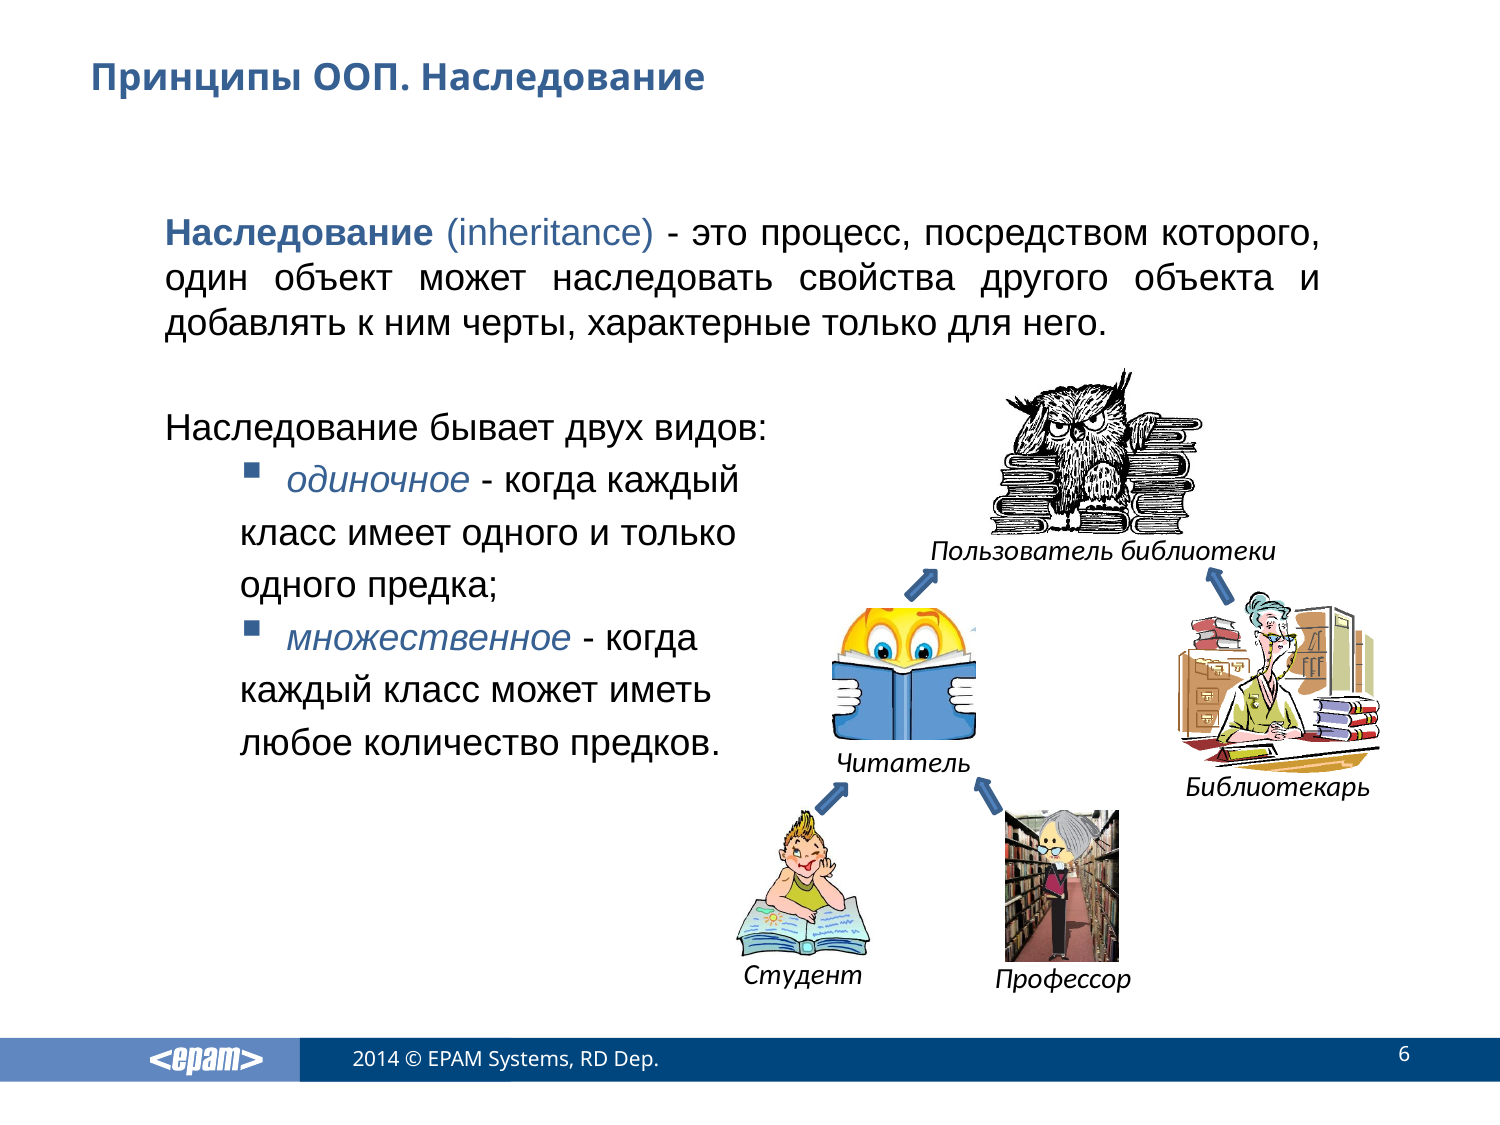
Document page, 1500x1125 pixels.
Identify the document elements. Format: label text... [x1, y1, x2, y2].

list Наследование (inheritance) - это процесс, посредством которого, один объект может наследовать свойства другого объекта и добавлять к ним черты, характерные только для него. Наследование бывает двух видов: одиночное - когда каждый класс имеет одного и только одного предка; множественное - когда каждый класс может иметь любое количество предков. [150, 200, 1336, 988]
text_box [726, 343, 1389, 1003]
title Принципы ООП. Наследование [75, 45, 1425, 163]
footer 2014 © EPAM Systems, RD Dep. [337, 1028, 738, 1088]
slide_number 6 [1262, 1025, 1425, 1085]
